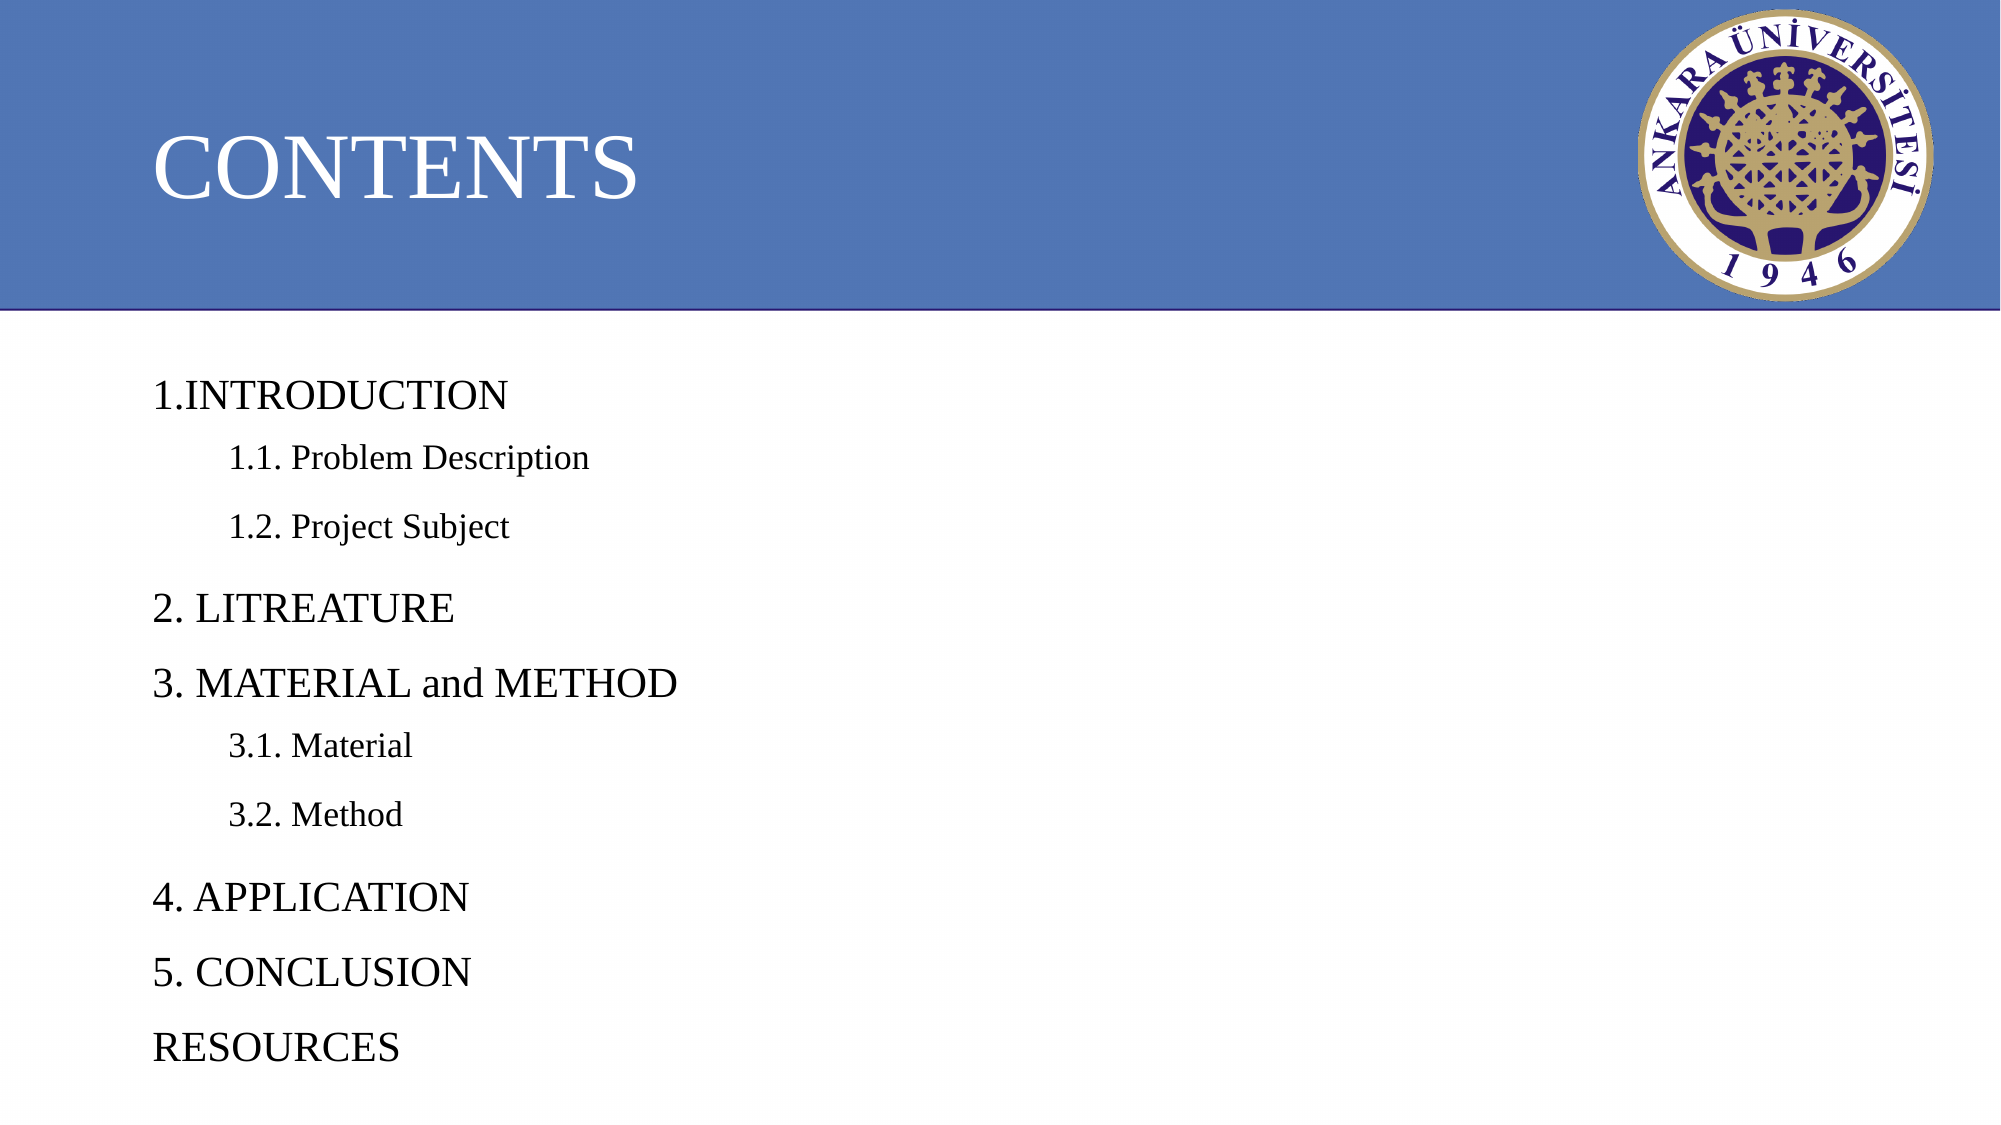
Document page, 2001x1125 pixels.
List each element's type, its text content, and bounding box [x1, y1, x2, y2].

picture [0, 0, 2001, 1125]
title CONTENTS [137, 59, 1598, 278]
list 1.INTRODUCTION 1.1. Problem Description 1.2. Project Subject 2. LITREATURE 3. MATERIAL and METHOD 3.1. Material 3.2. Method 4. APPLICATION 5. CONCLUSION RESOURCES [137, 365, 1863, 1079]
